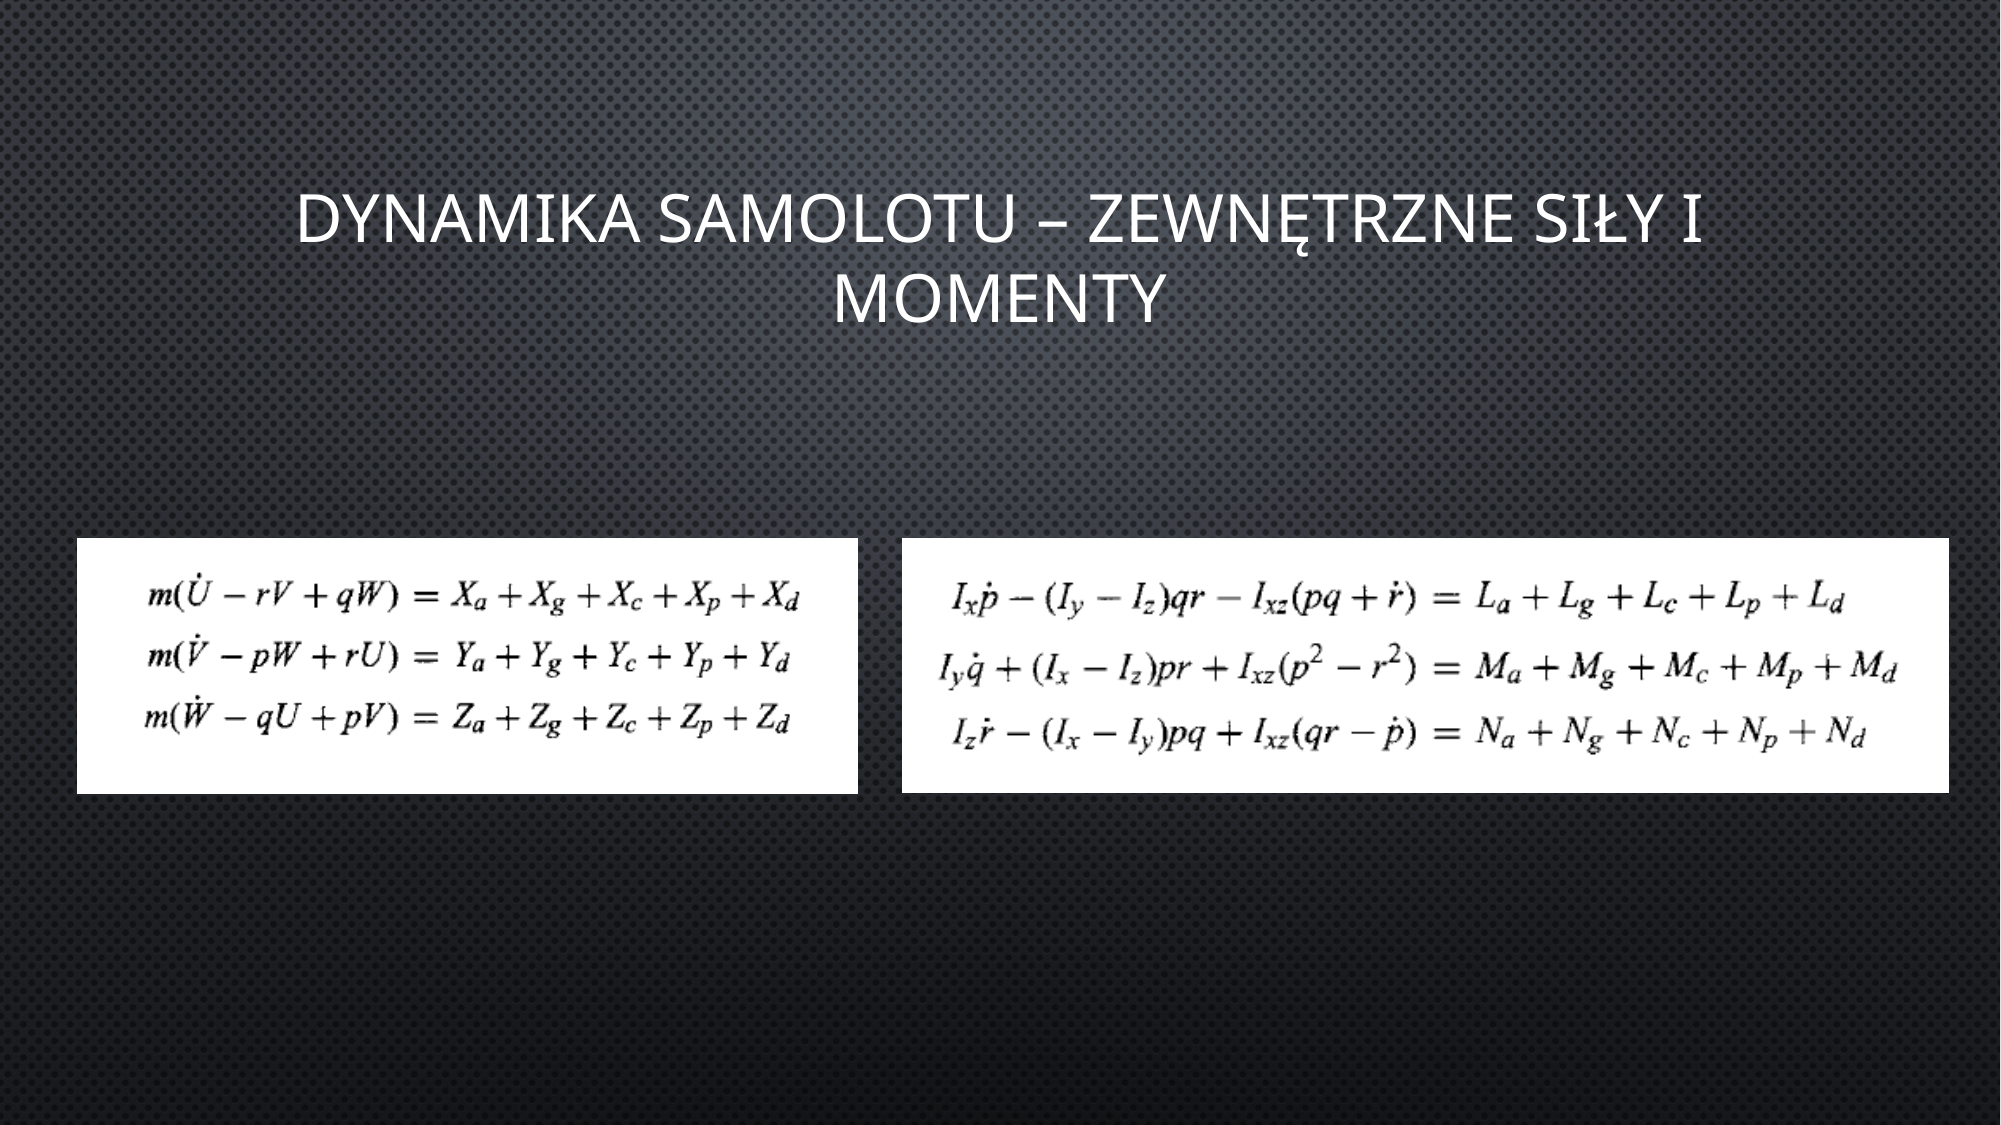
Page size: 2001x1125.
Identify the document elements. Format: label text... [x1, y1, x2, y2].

title Dynamika Samolotu – Zewnętrzne siły i momenty [187, 99, 1813, 413]
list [76, 538, 858, 794]
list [901, 538, 1949, 793]
